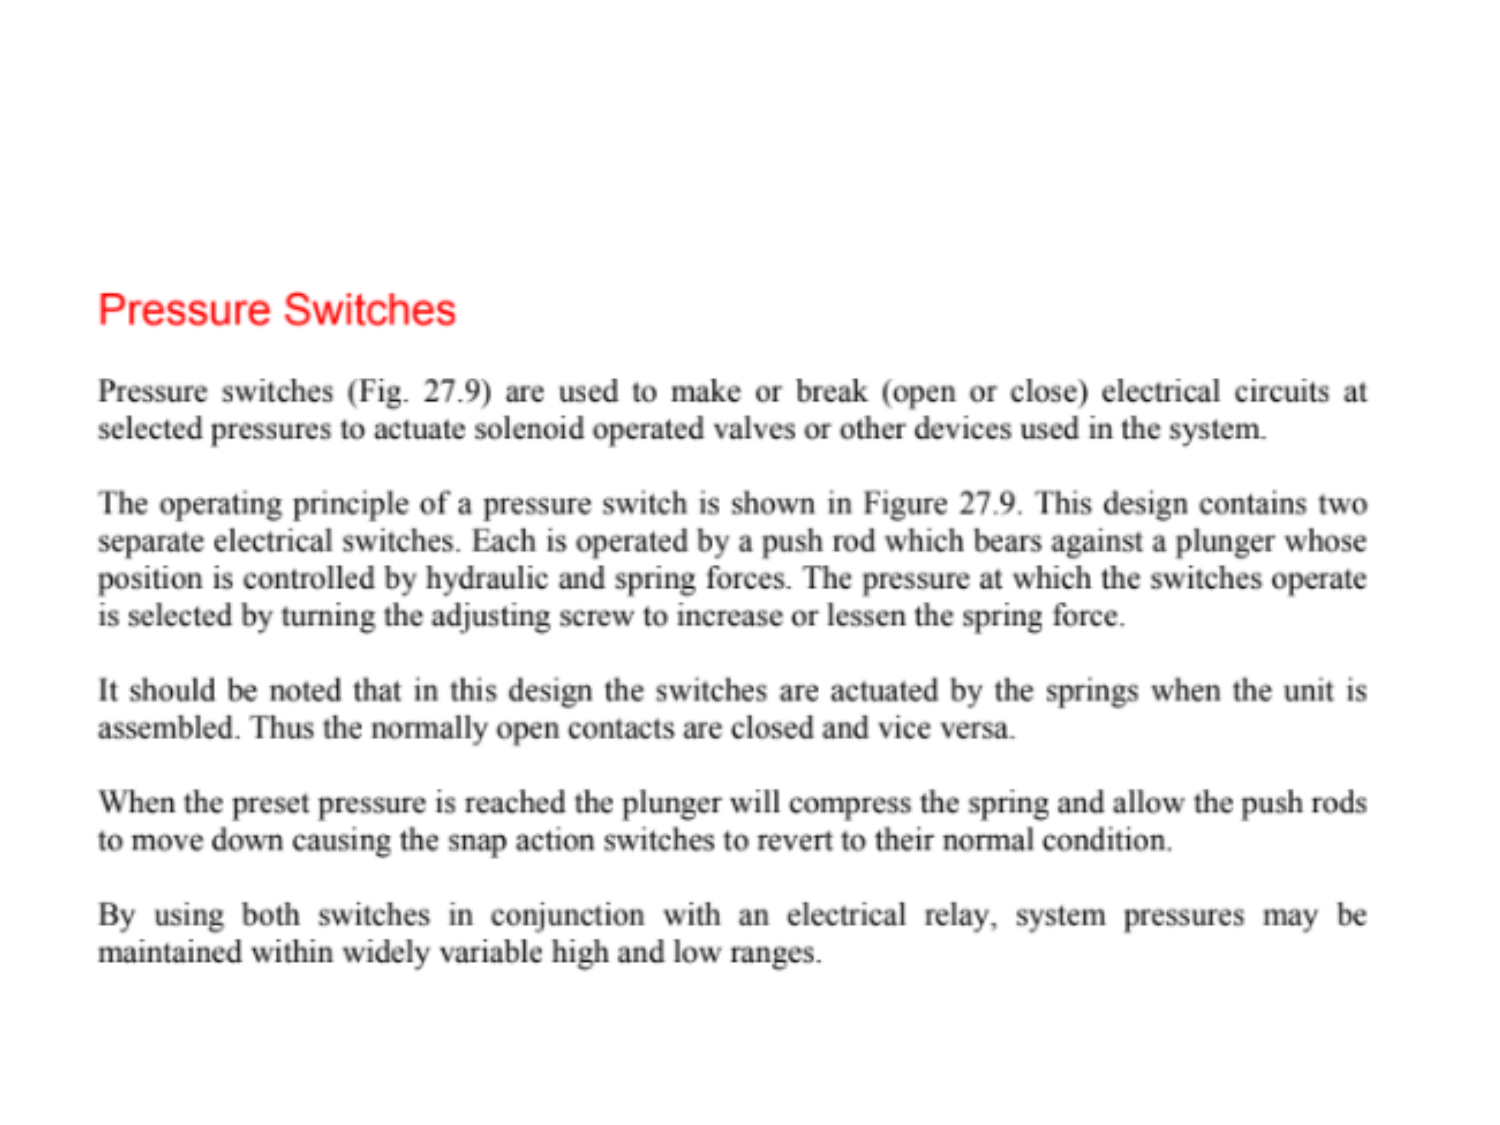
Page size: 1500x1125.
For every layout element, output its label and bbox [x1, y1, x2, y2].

picture [58, 257, 1460, 987]
